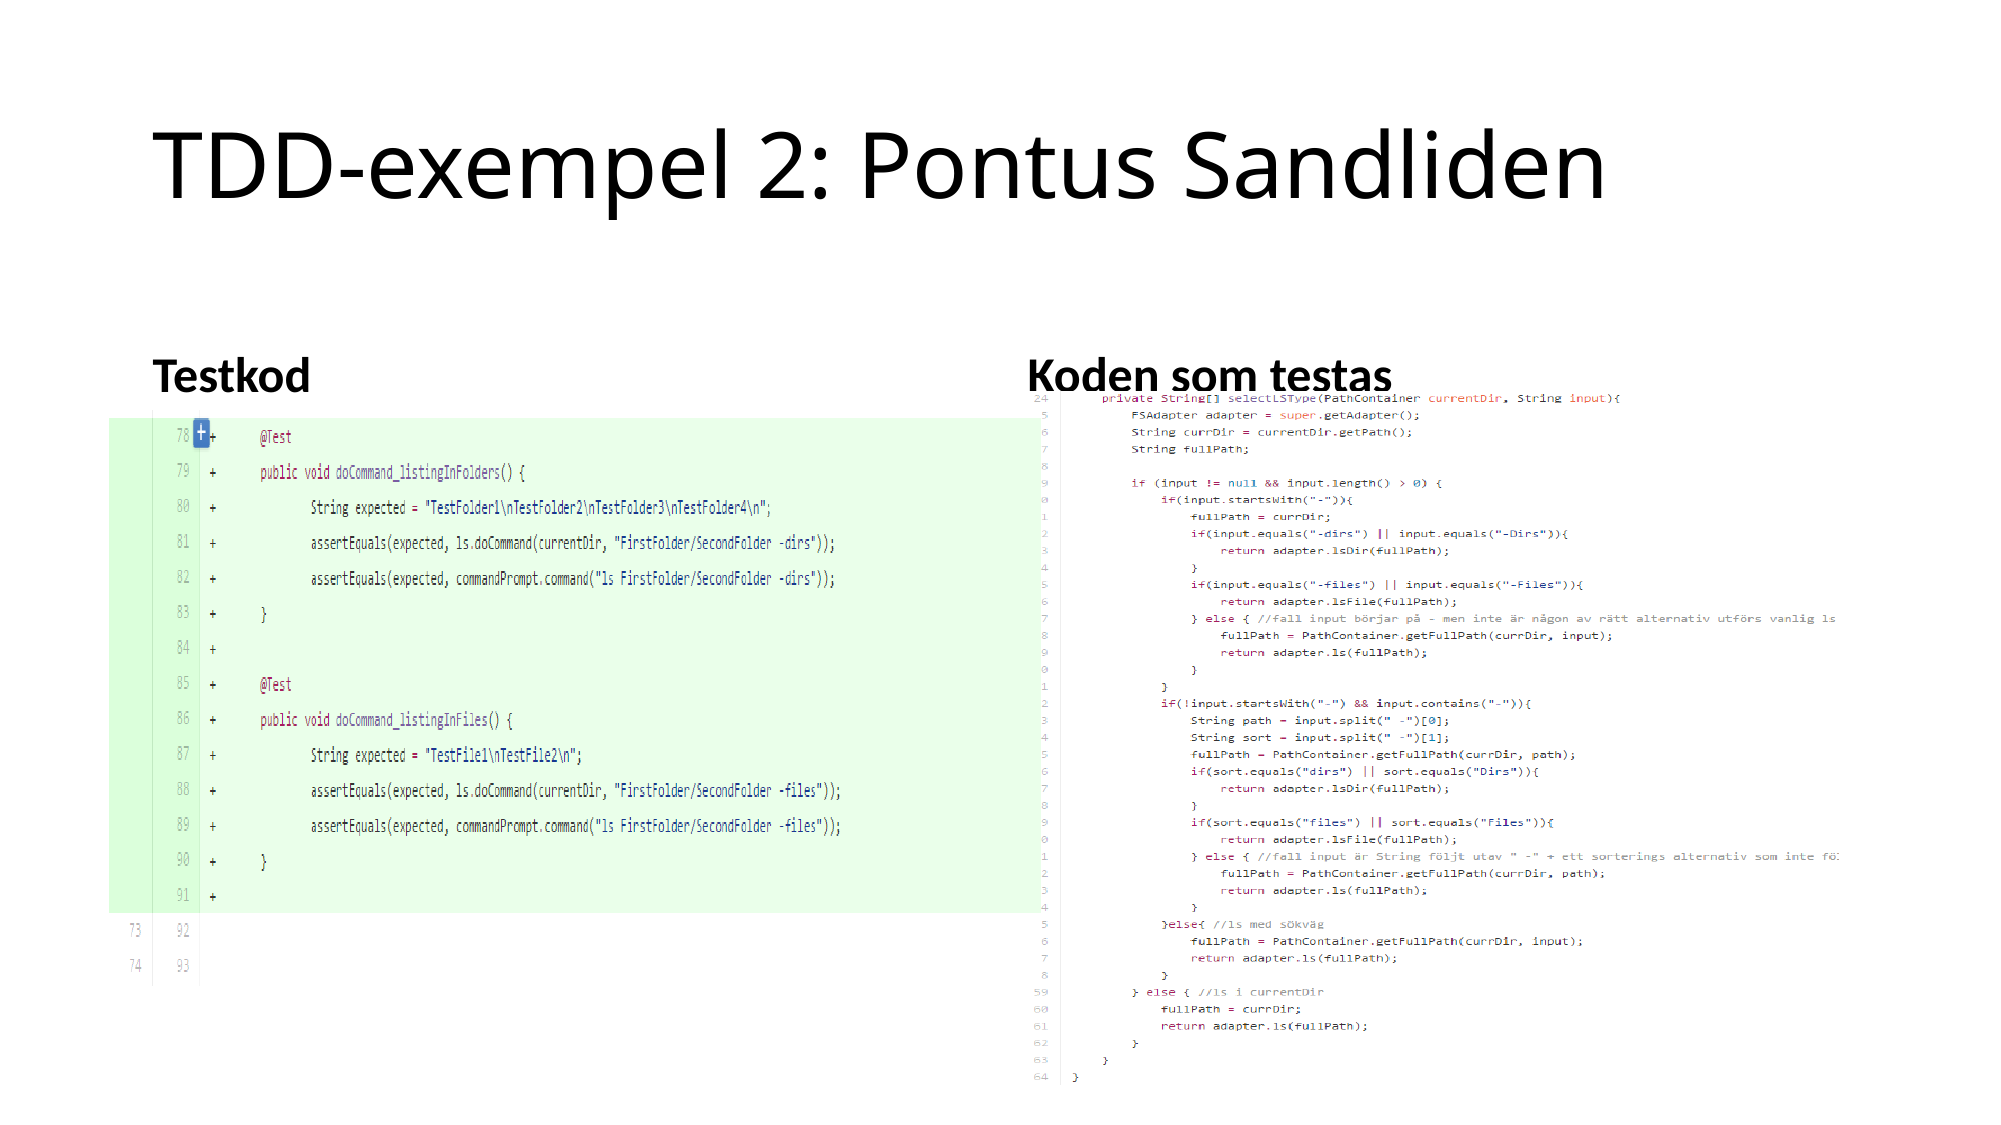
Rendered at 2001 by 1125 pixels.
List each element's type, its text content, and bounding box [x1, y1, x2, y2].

list Testkod [137, 275, 984, 410]
list Koden som testas [1012, 275, 1863, 411]
title TDD-exempel 2: Pontus Sandliden [137, 59, 1863, 278]
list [1012, 391, 1839, 1085]
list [109, 410, 1041, 986]
